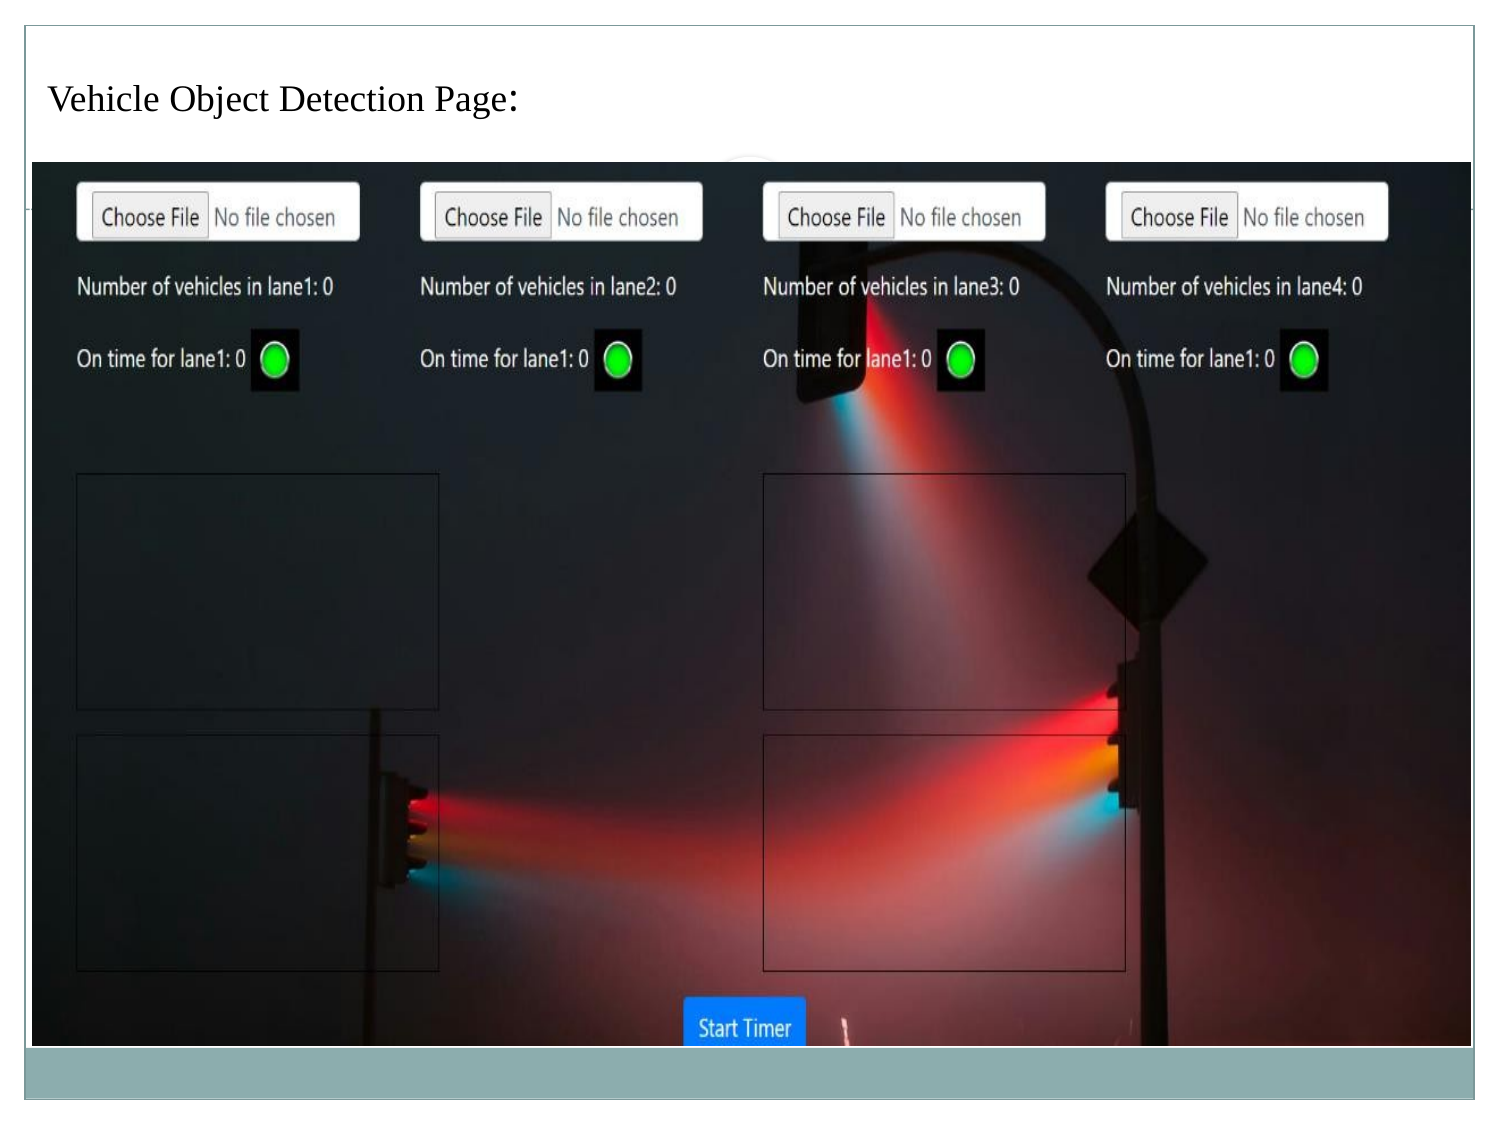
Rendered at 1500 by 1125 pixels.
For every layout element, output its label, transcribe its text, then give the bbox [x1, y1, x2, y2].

picture [32, 162, 1471, 1046]
text_box Vehicle Object Detection Page: [32, 66, 732, 127]
